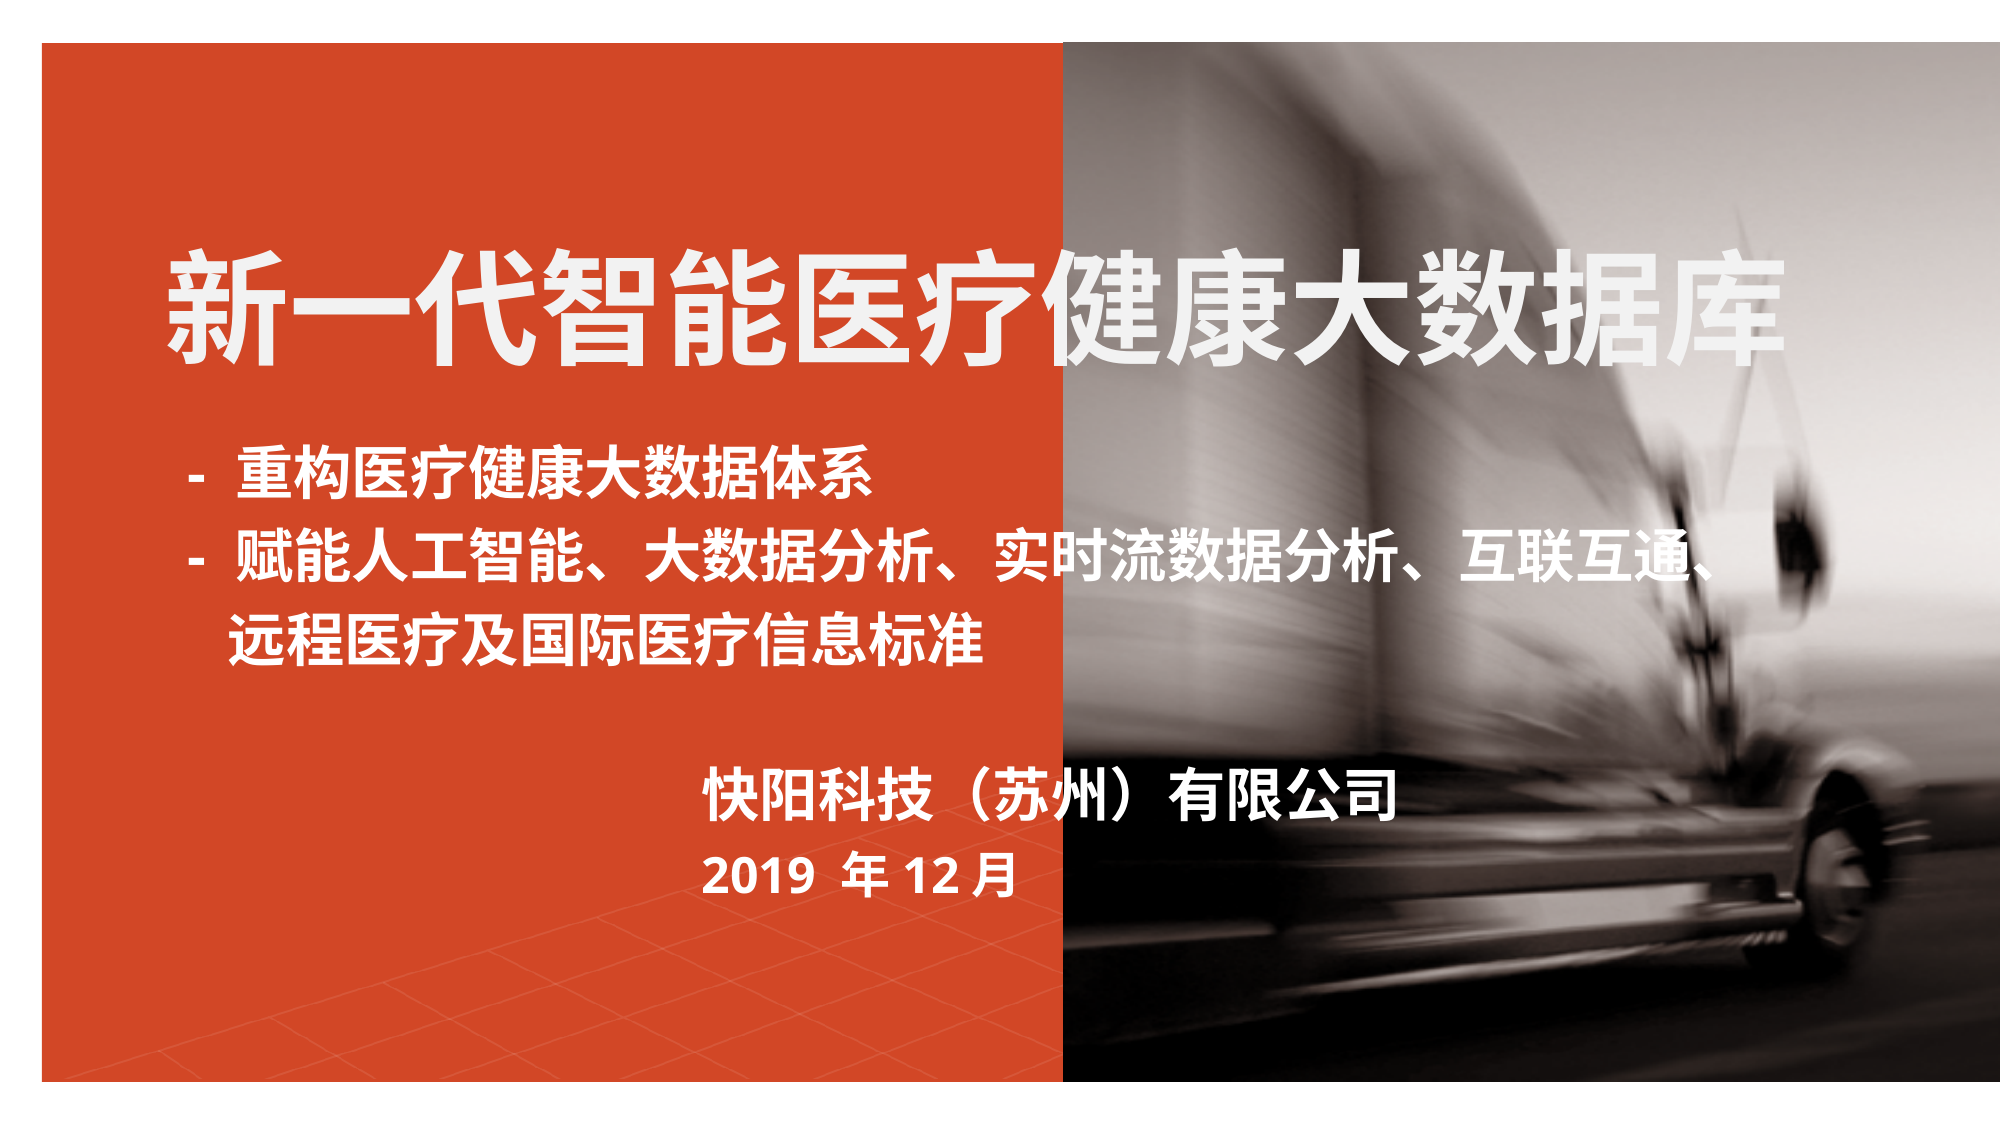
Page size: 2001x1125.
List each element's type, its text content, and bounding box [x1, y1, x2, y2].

picture [56, 42, 2000, 1082]
subtitle - 重构医疗健康大数据体系 - 赋能人工智能、大数据分析、实时流数据分析、互联互通、 远程医疗及国际医疗信息标准 [172, 436, 1063, 648]
title 新一代智能医疗健康大数据库 [149, 230, 1063, 414]
text_box 快阳科技（苏州）有限公司 2019 年12月 [686, 759, 1063, 971]
